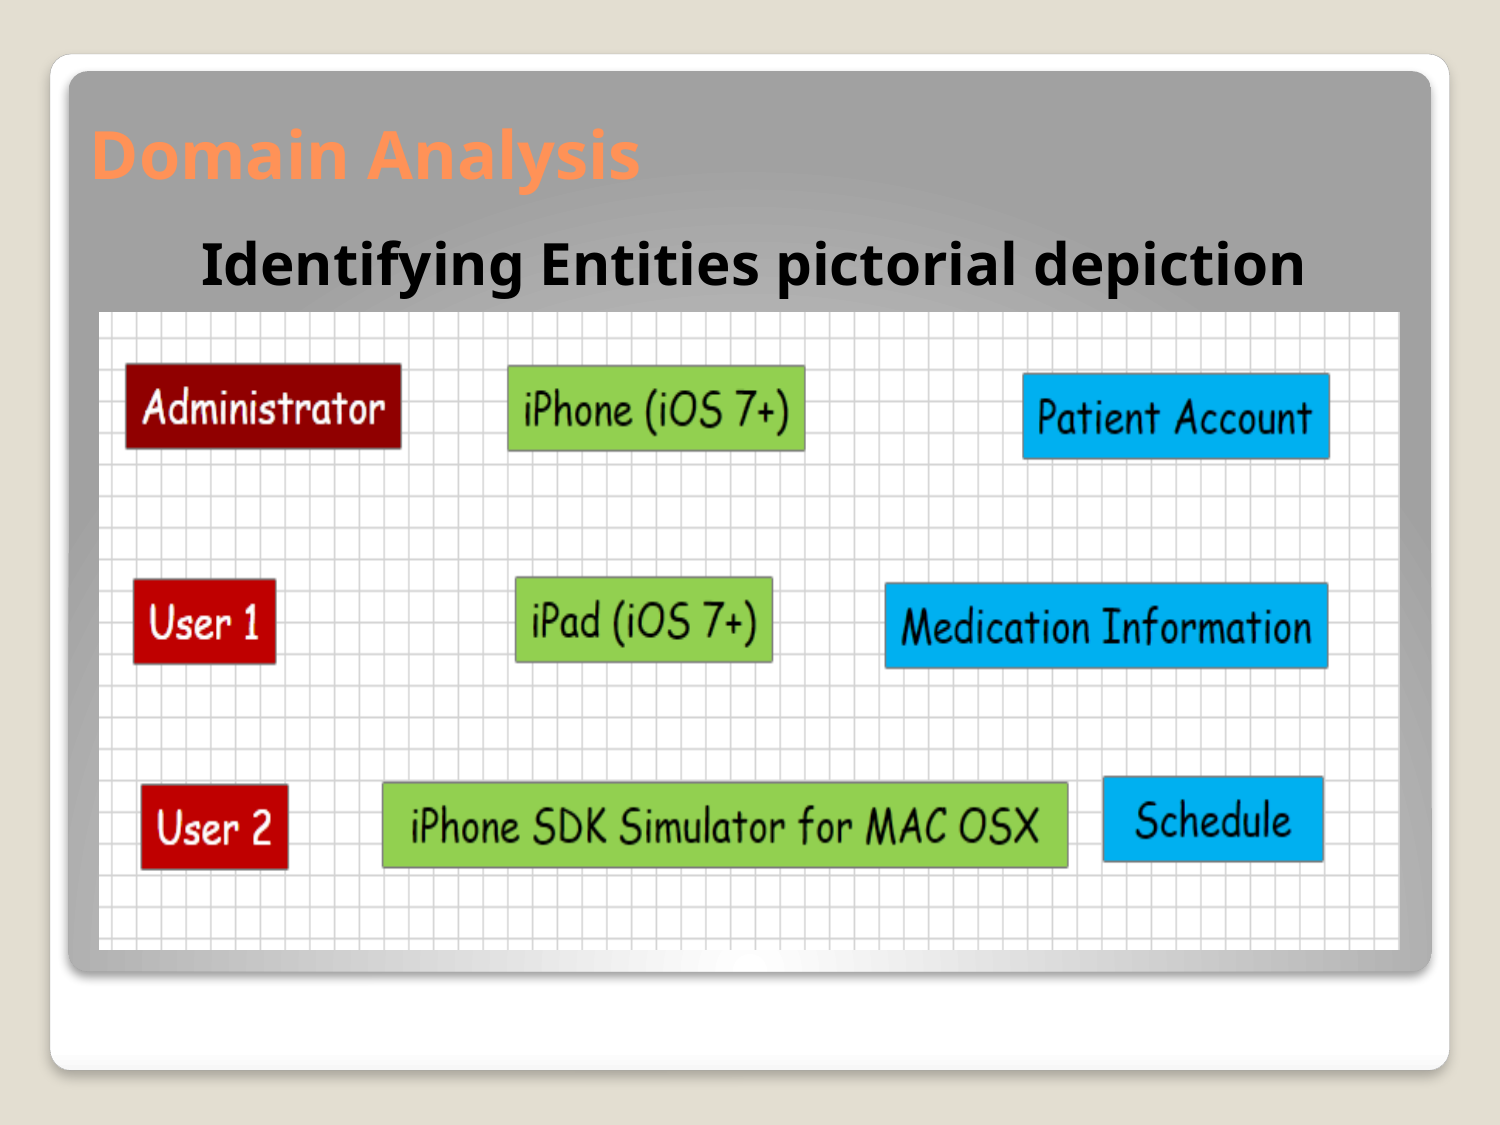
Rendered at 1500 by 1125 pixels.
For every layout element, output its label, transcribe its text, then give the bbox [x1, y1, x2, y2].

title Domain Analysis [75, 87, 1418, 200]
list Identifying Entities pictorial depiction [75, 212, 1418, 962]
picture [99, 312, 1401, 951]
